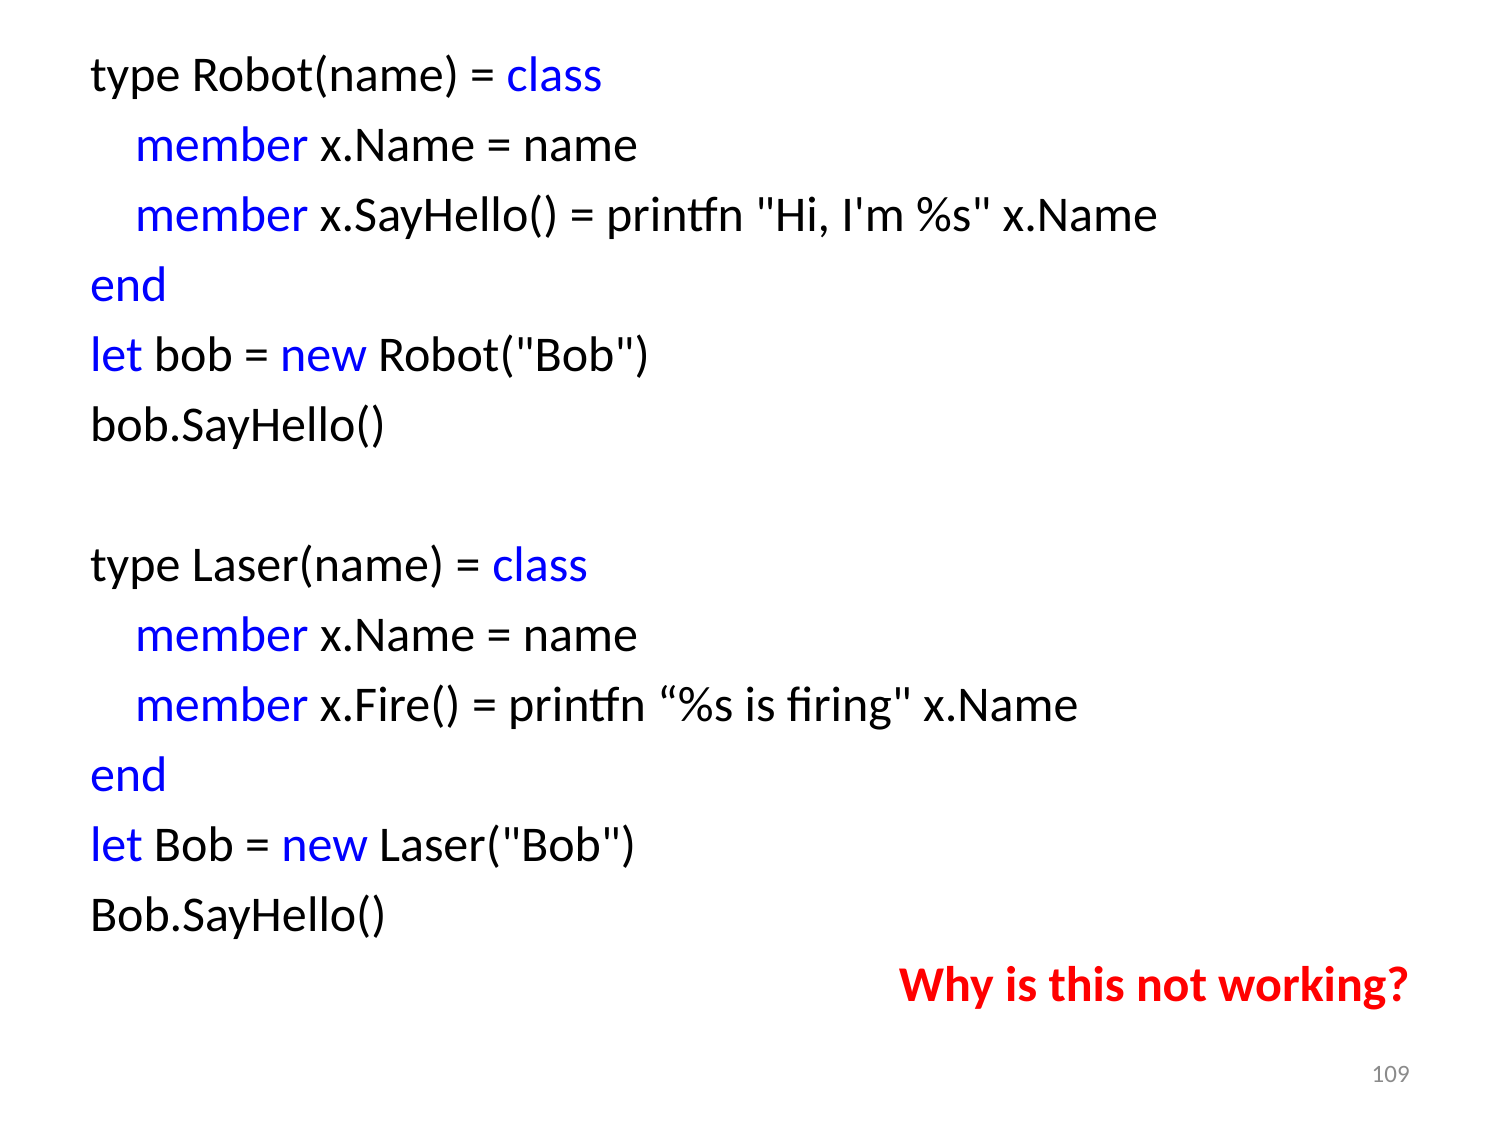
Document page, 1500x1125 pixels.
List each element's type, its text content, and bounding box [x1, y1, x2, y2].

list type Robot(name) = class member x.Name = name member x.SayHello() = printfn "Hi, I'm %s" x.Name end let bob = new Robot("Bob") bob.SayHello() type Laser(name) = class member x.Name = name member x.Fire() = printfn “%s is firing" x.Name end let Bob = new Laser("Bob") Bob.SayHello() Why is this not working? [75, 34, 1425, 1078]
slide_number 109 [1074, 1078, 1425, 1103]
